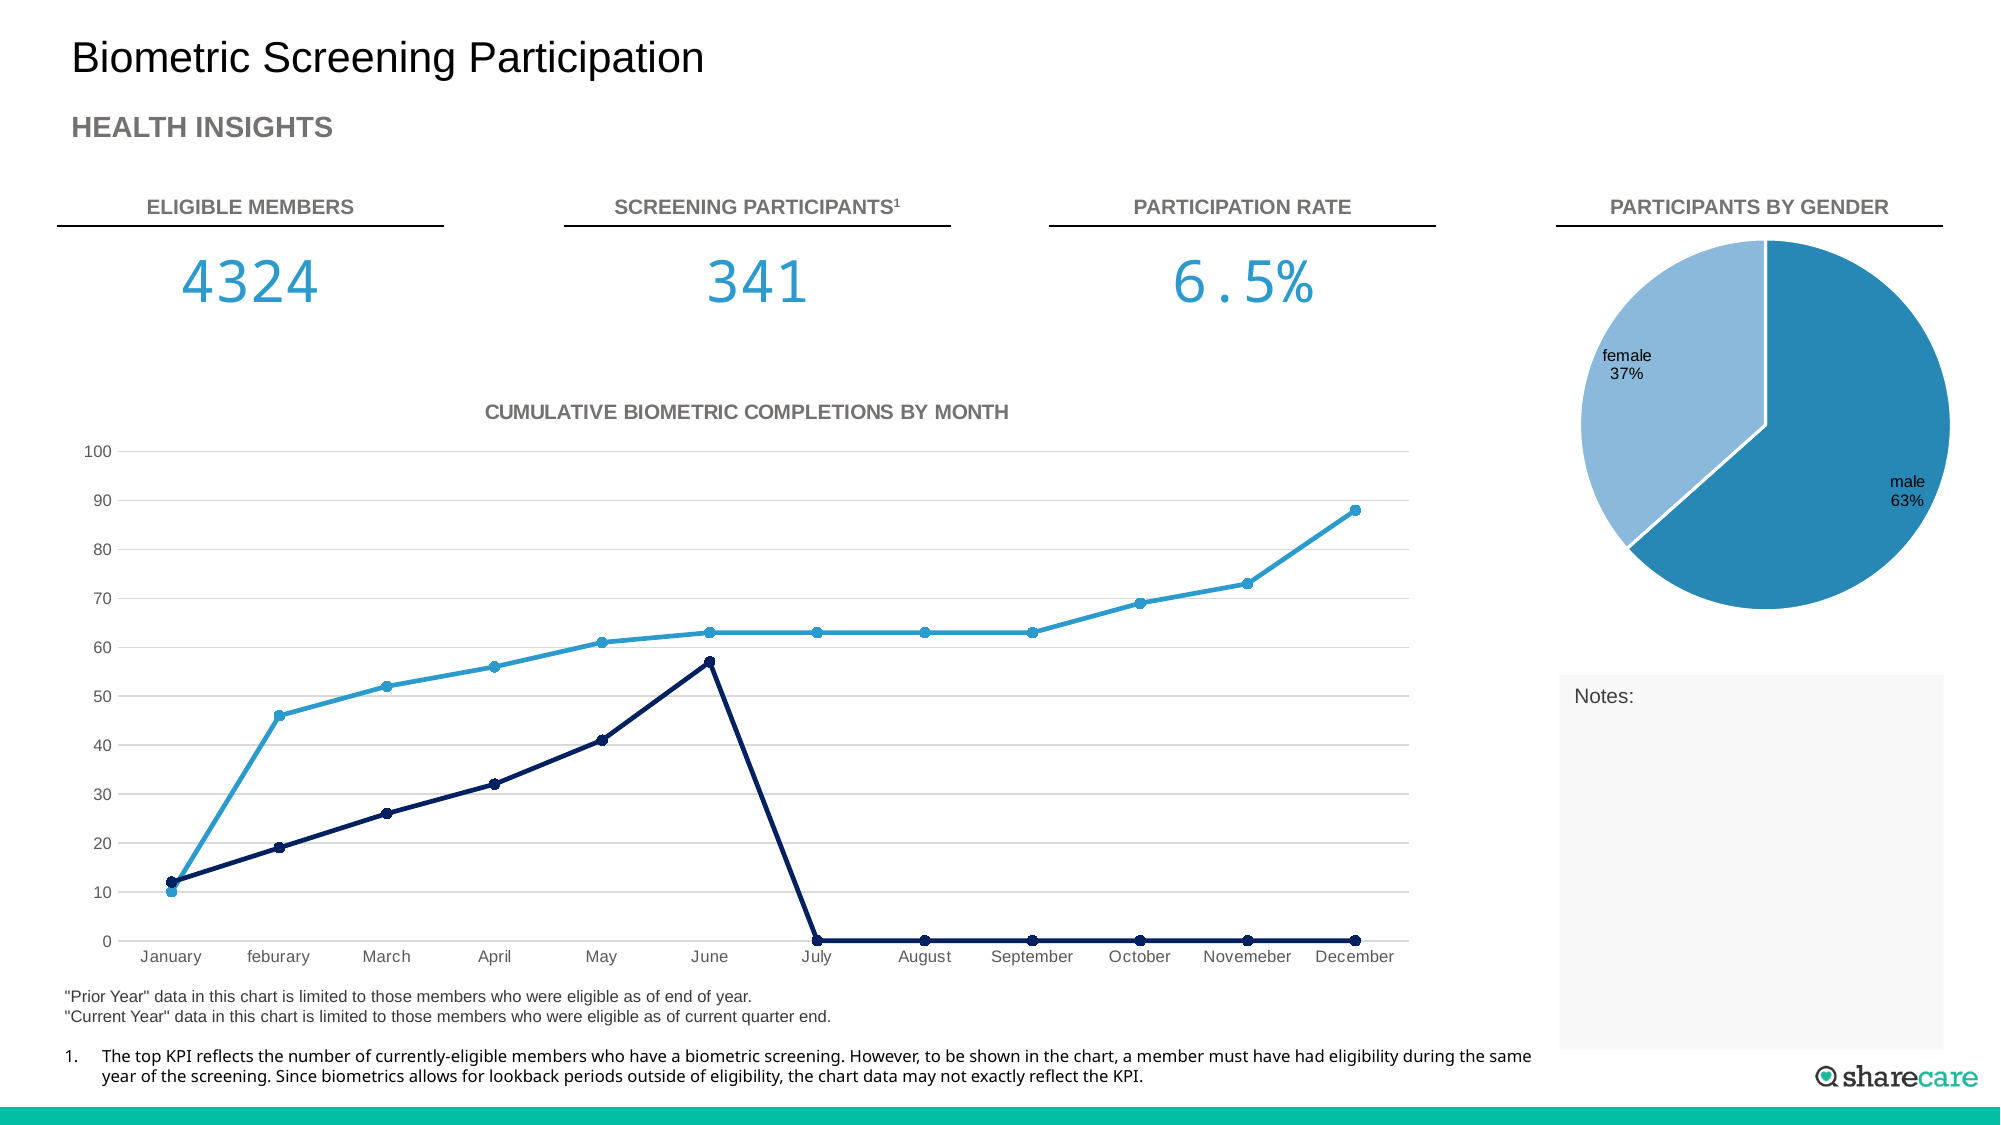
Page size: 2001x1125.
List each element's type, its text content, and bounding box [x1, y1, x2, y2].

table_header ELIGIBLE MEMBERS [57, 189, 444, 225]
text_box "Prior Year" data in this chart is limited to those members who were eligible as of end of year. "Current Year" data in this chart is limited to those members who were eligible as of current quarter end. The top KPI reflects the number of currently-eligible members who have a biometric screening. However, to be shown in the chart, a member must have had eligibility during the same year of the screening. Since biometrics allows for lookback periods outside of eligibility, the chart data may not exactly reflect the KPI. [56, 977, 1556, 1100]
table_header SCREENING PARTICIPANTS1 [564, 189, 951, 225]
picture [1815, 1065, 1978, 1087]
chart [56, 374, 1437, 978]
text_box 341 [607, 236, 908, 322]
list HEALTH INSIGHTS [56, 104, 711, 147]
text_box 6.5% [1092, 236, 1393, 322]
table_header PARTICIPATION RATE [1049, 189, 1436, 225]
text_box 4324 [100, 236, 400, 322]
text_box Notes: [1559, 674, 1944, 1050]
table_header PARTICIPANTS BY GENDER [1556, 189, 1943, 225]
title Biometric Screening Participation [56, 27, 1944, 90]
chart [1577, 237, 1953, 613]
